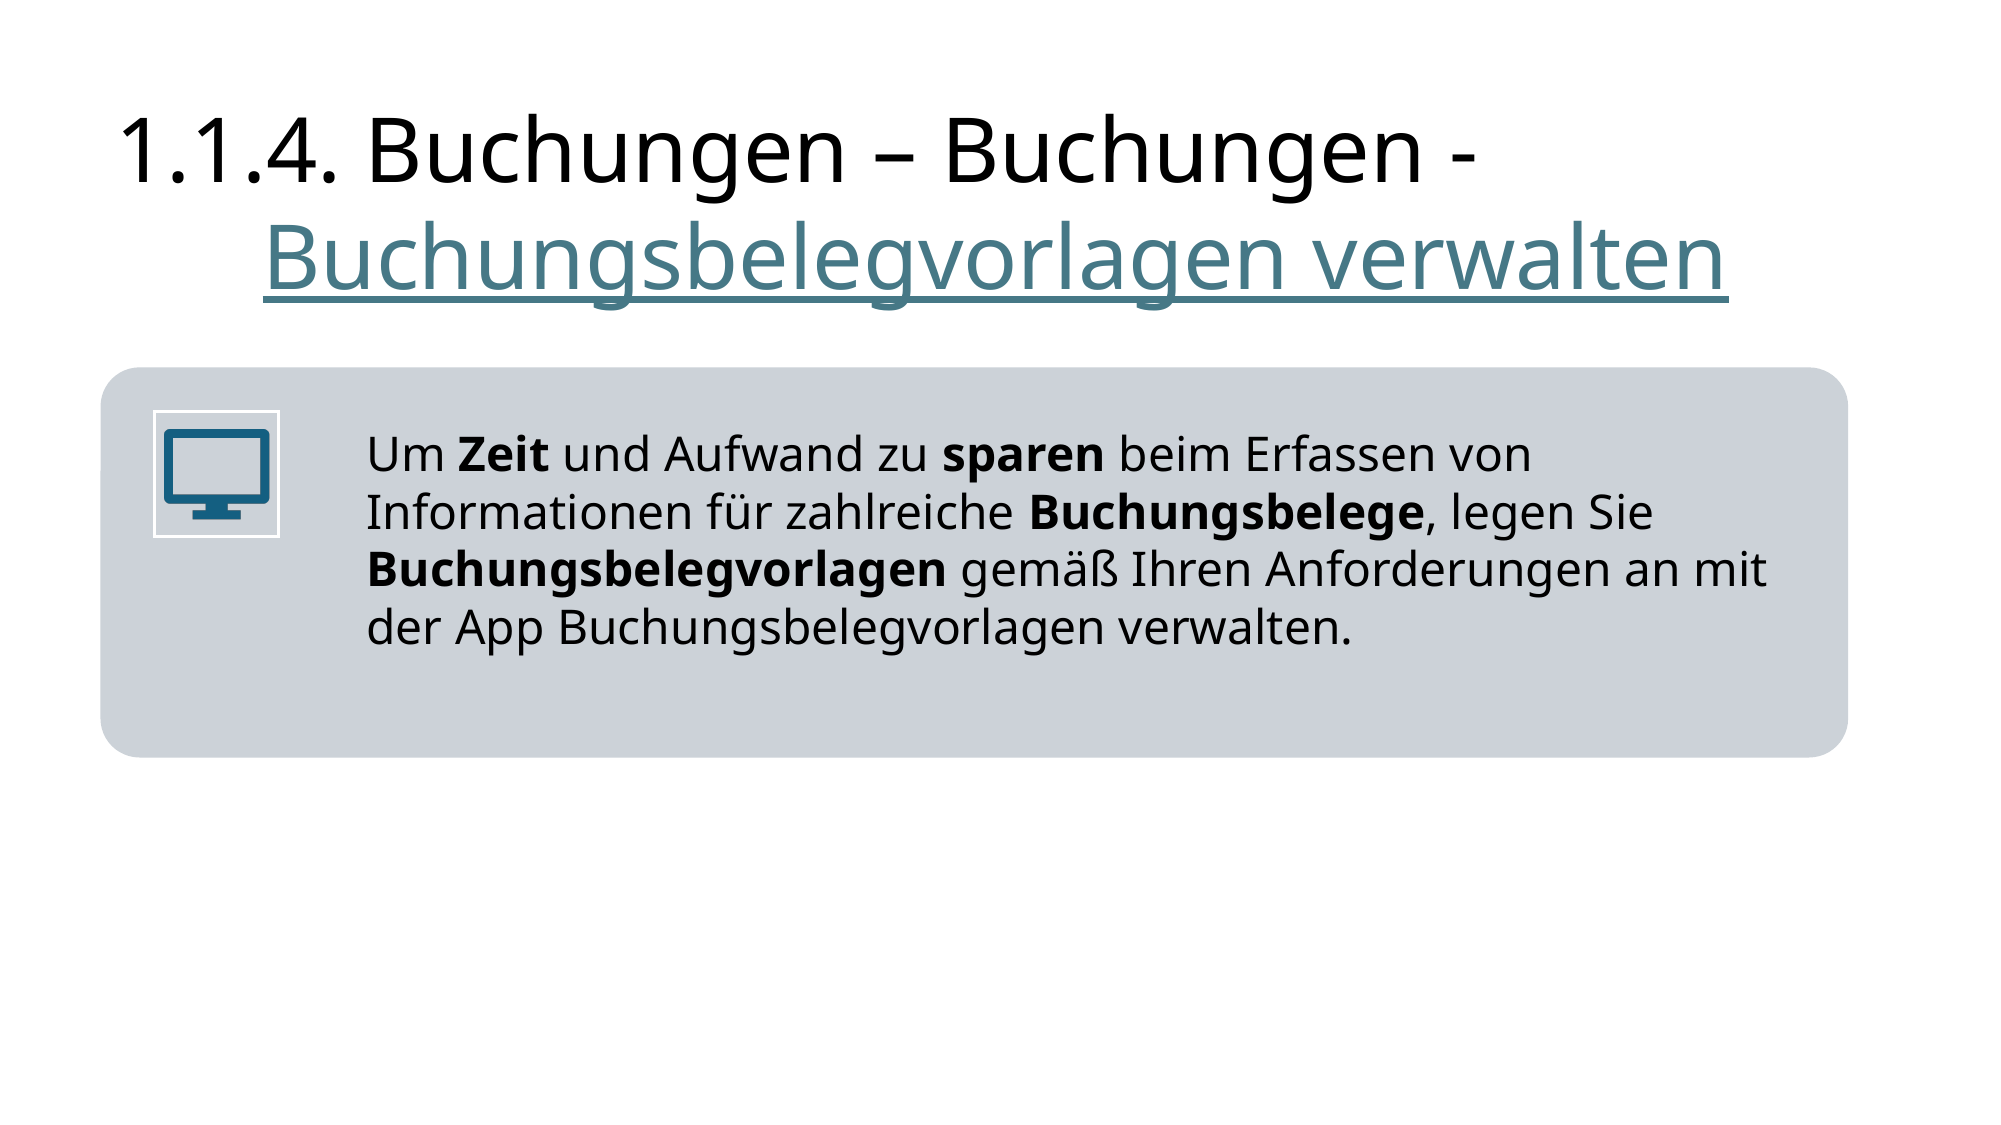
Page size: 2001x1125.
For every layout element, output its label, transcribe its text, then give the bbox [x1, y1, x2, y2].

title 1.1.4. Buchungen – Buchungen - Buchungsbelegvorlagen verwalten [100, 90, 1900, 327]
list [99, 280, 1849, 1036]
